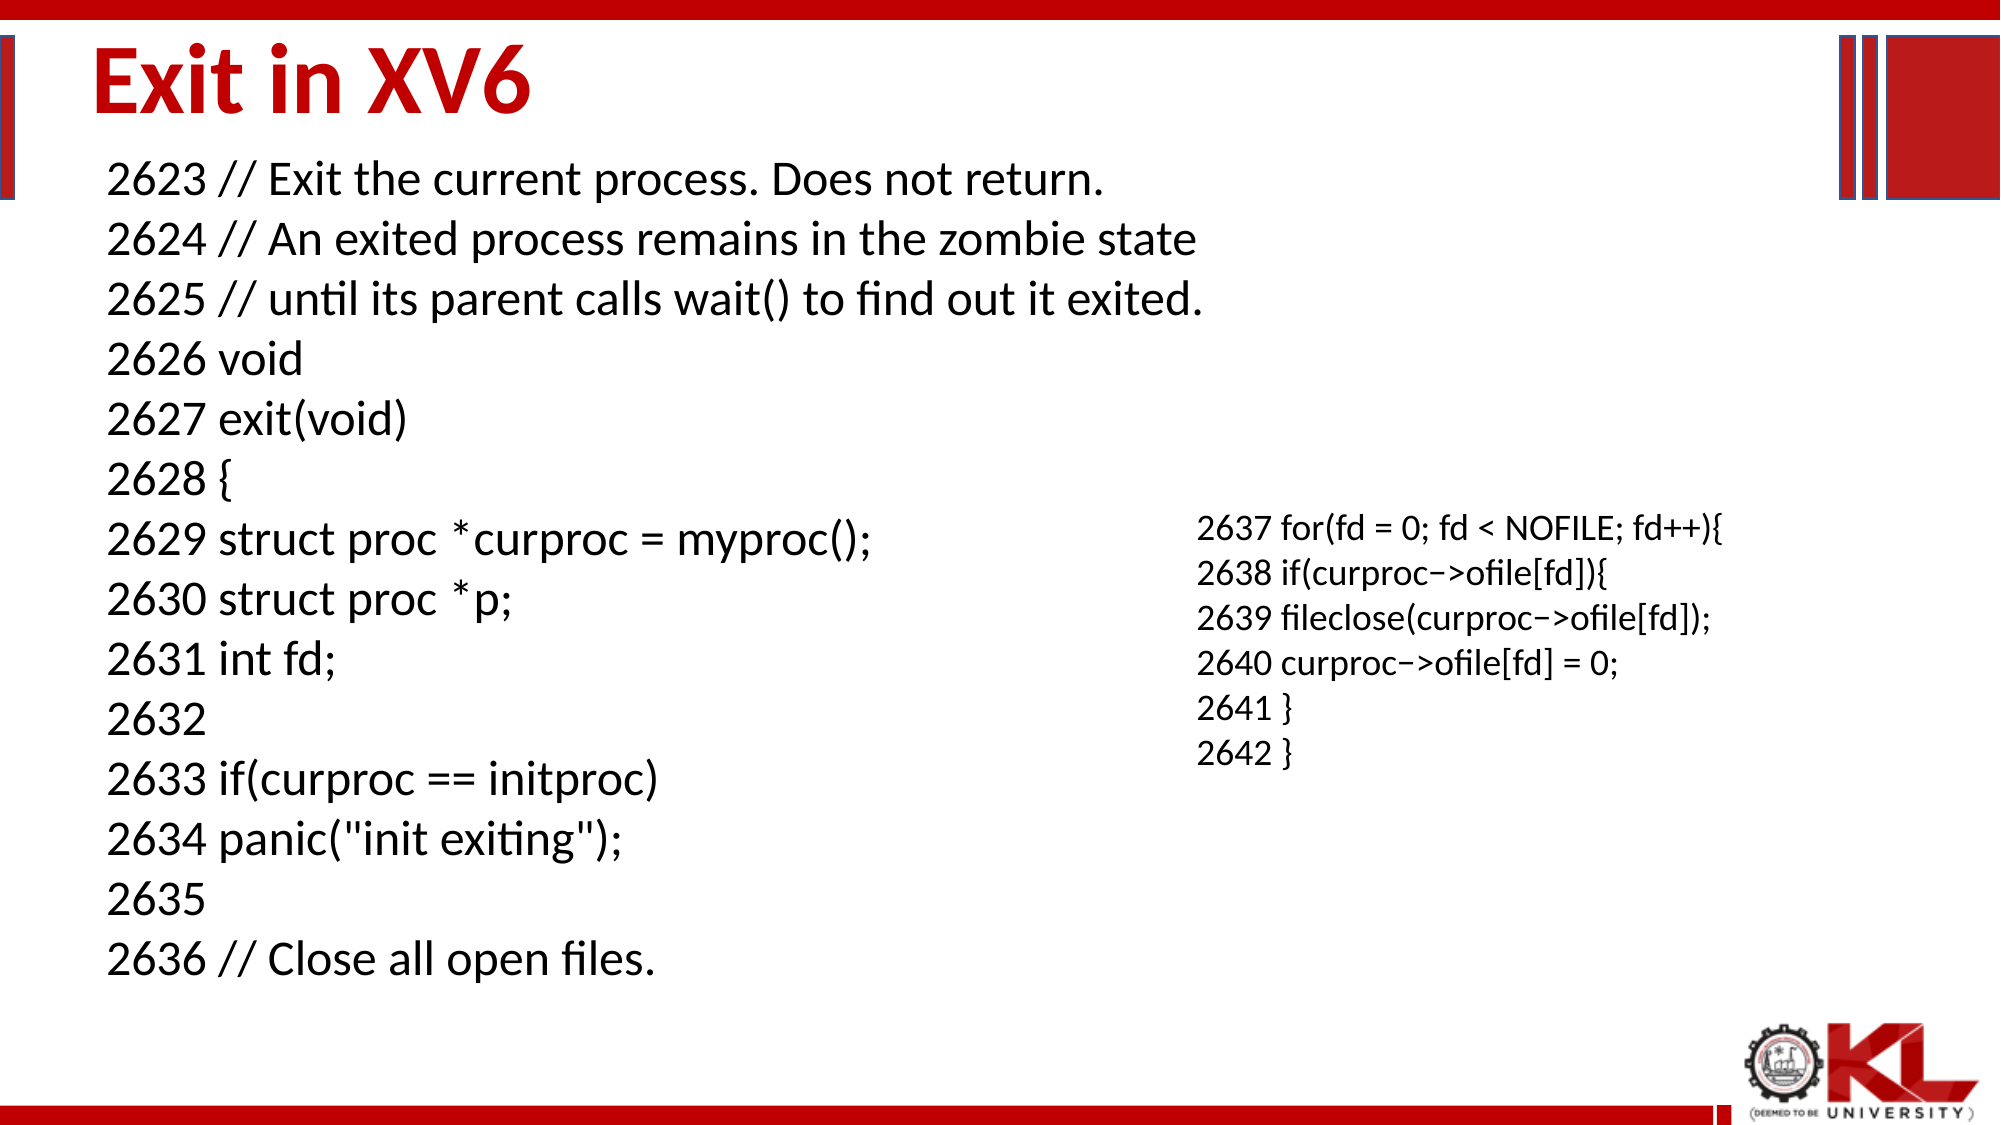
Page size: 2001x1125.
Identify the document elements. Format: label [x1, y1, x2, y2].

text_box [0, 0, 2000, 1125]
